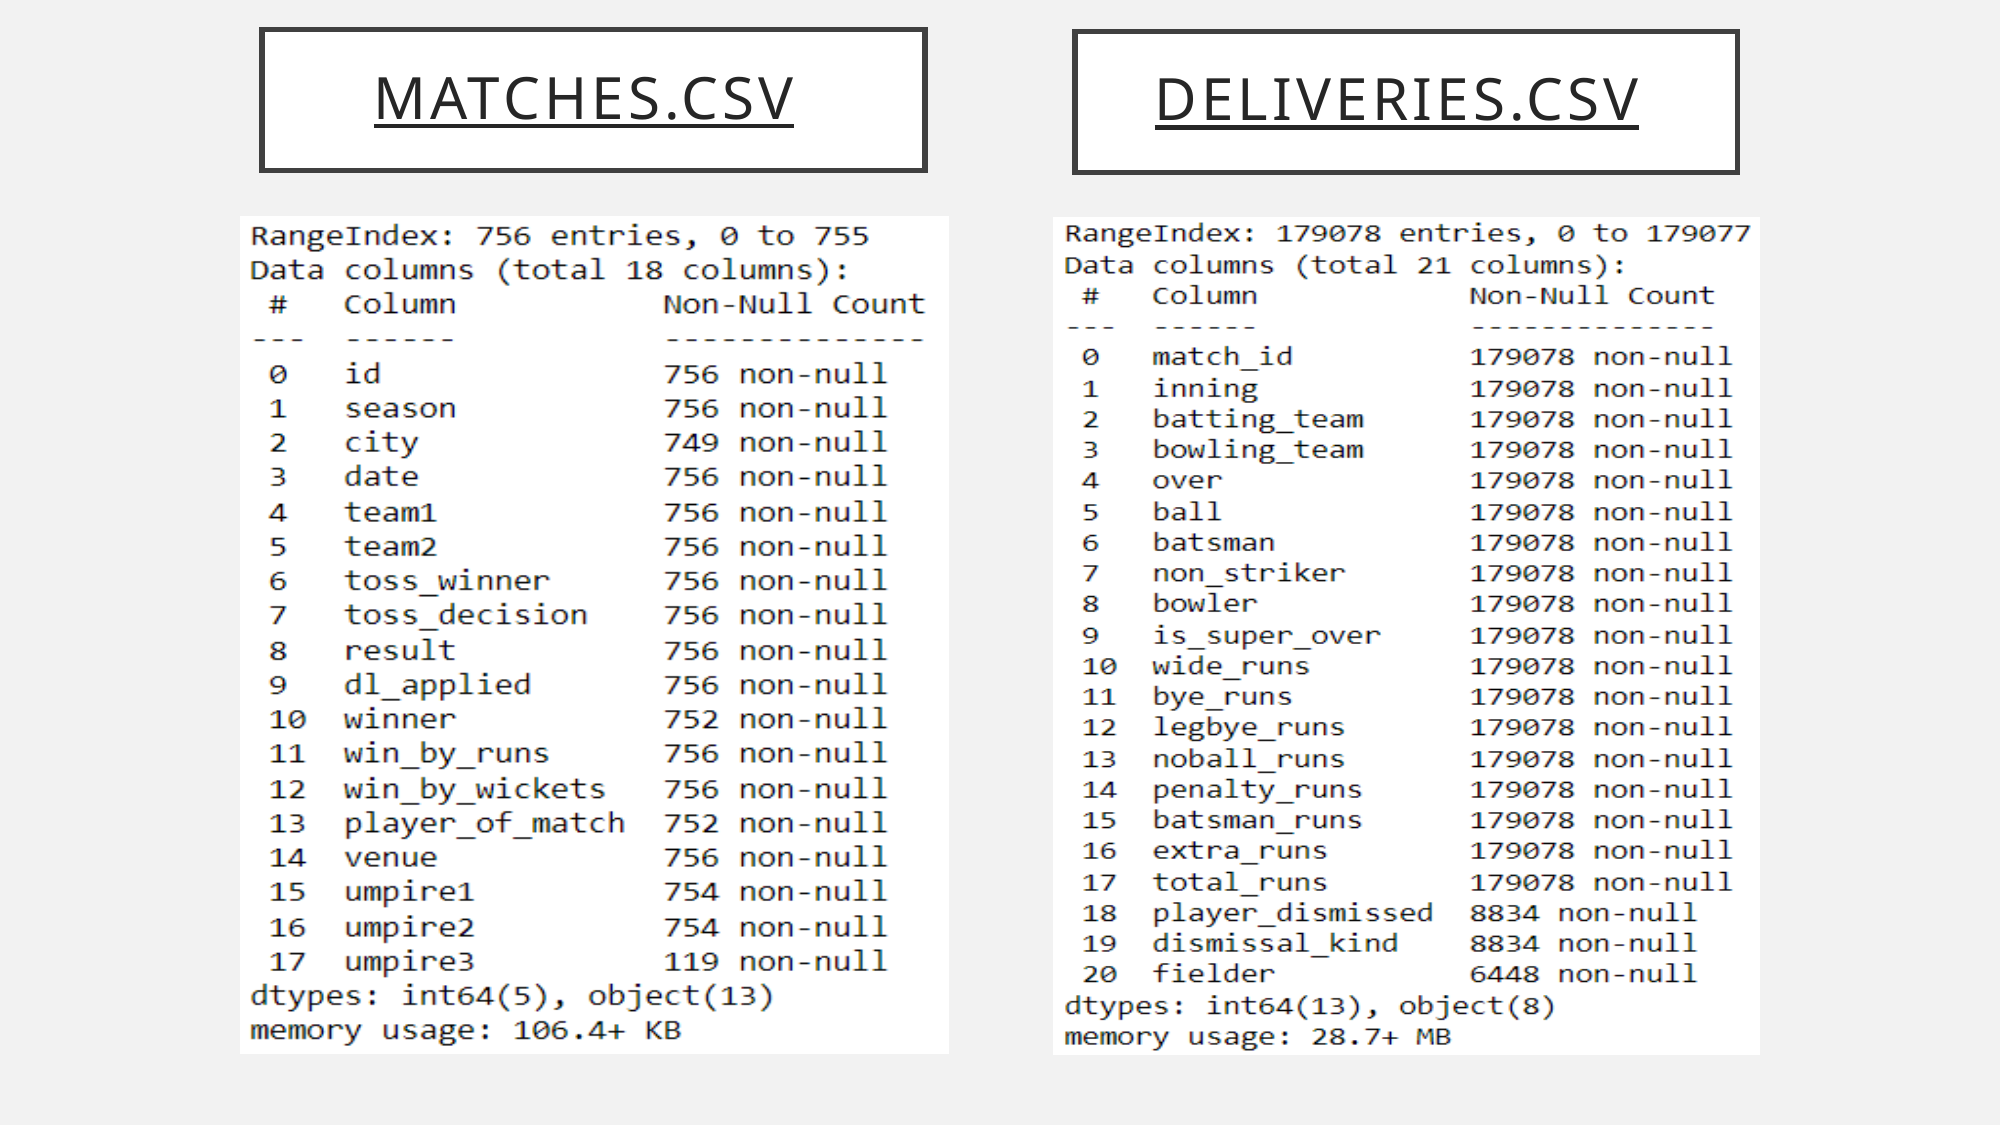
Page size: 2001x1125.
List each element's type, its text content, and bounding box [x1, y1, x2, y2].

title Matches.csv [259, 27, 928, 173]
picture [240, 216, 949, 1054]
text_box Deliveries.csv [1074, 31, 1738, 173]
picture [1053, 217, 1760, 1055]
